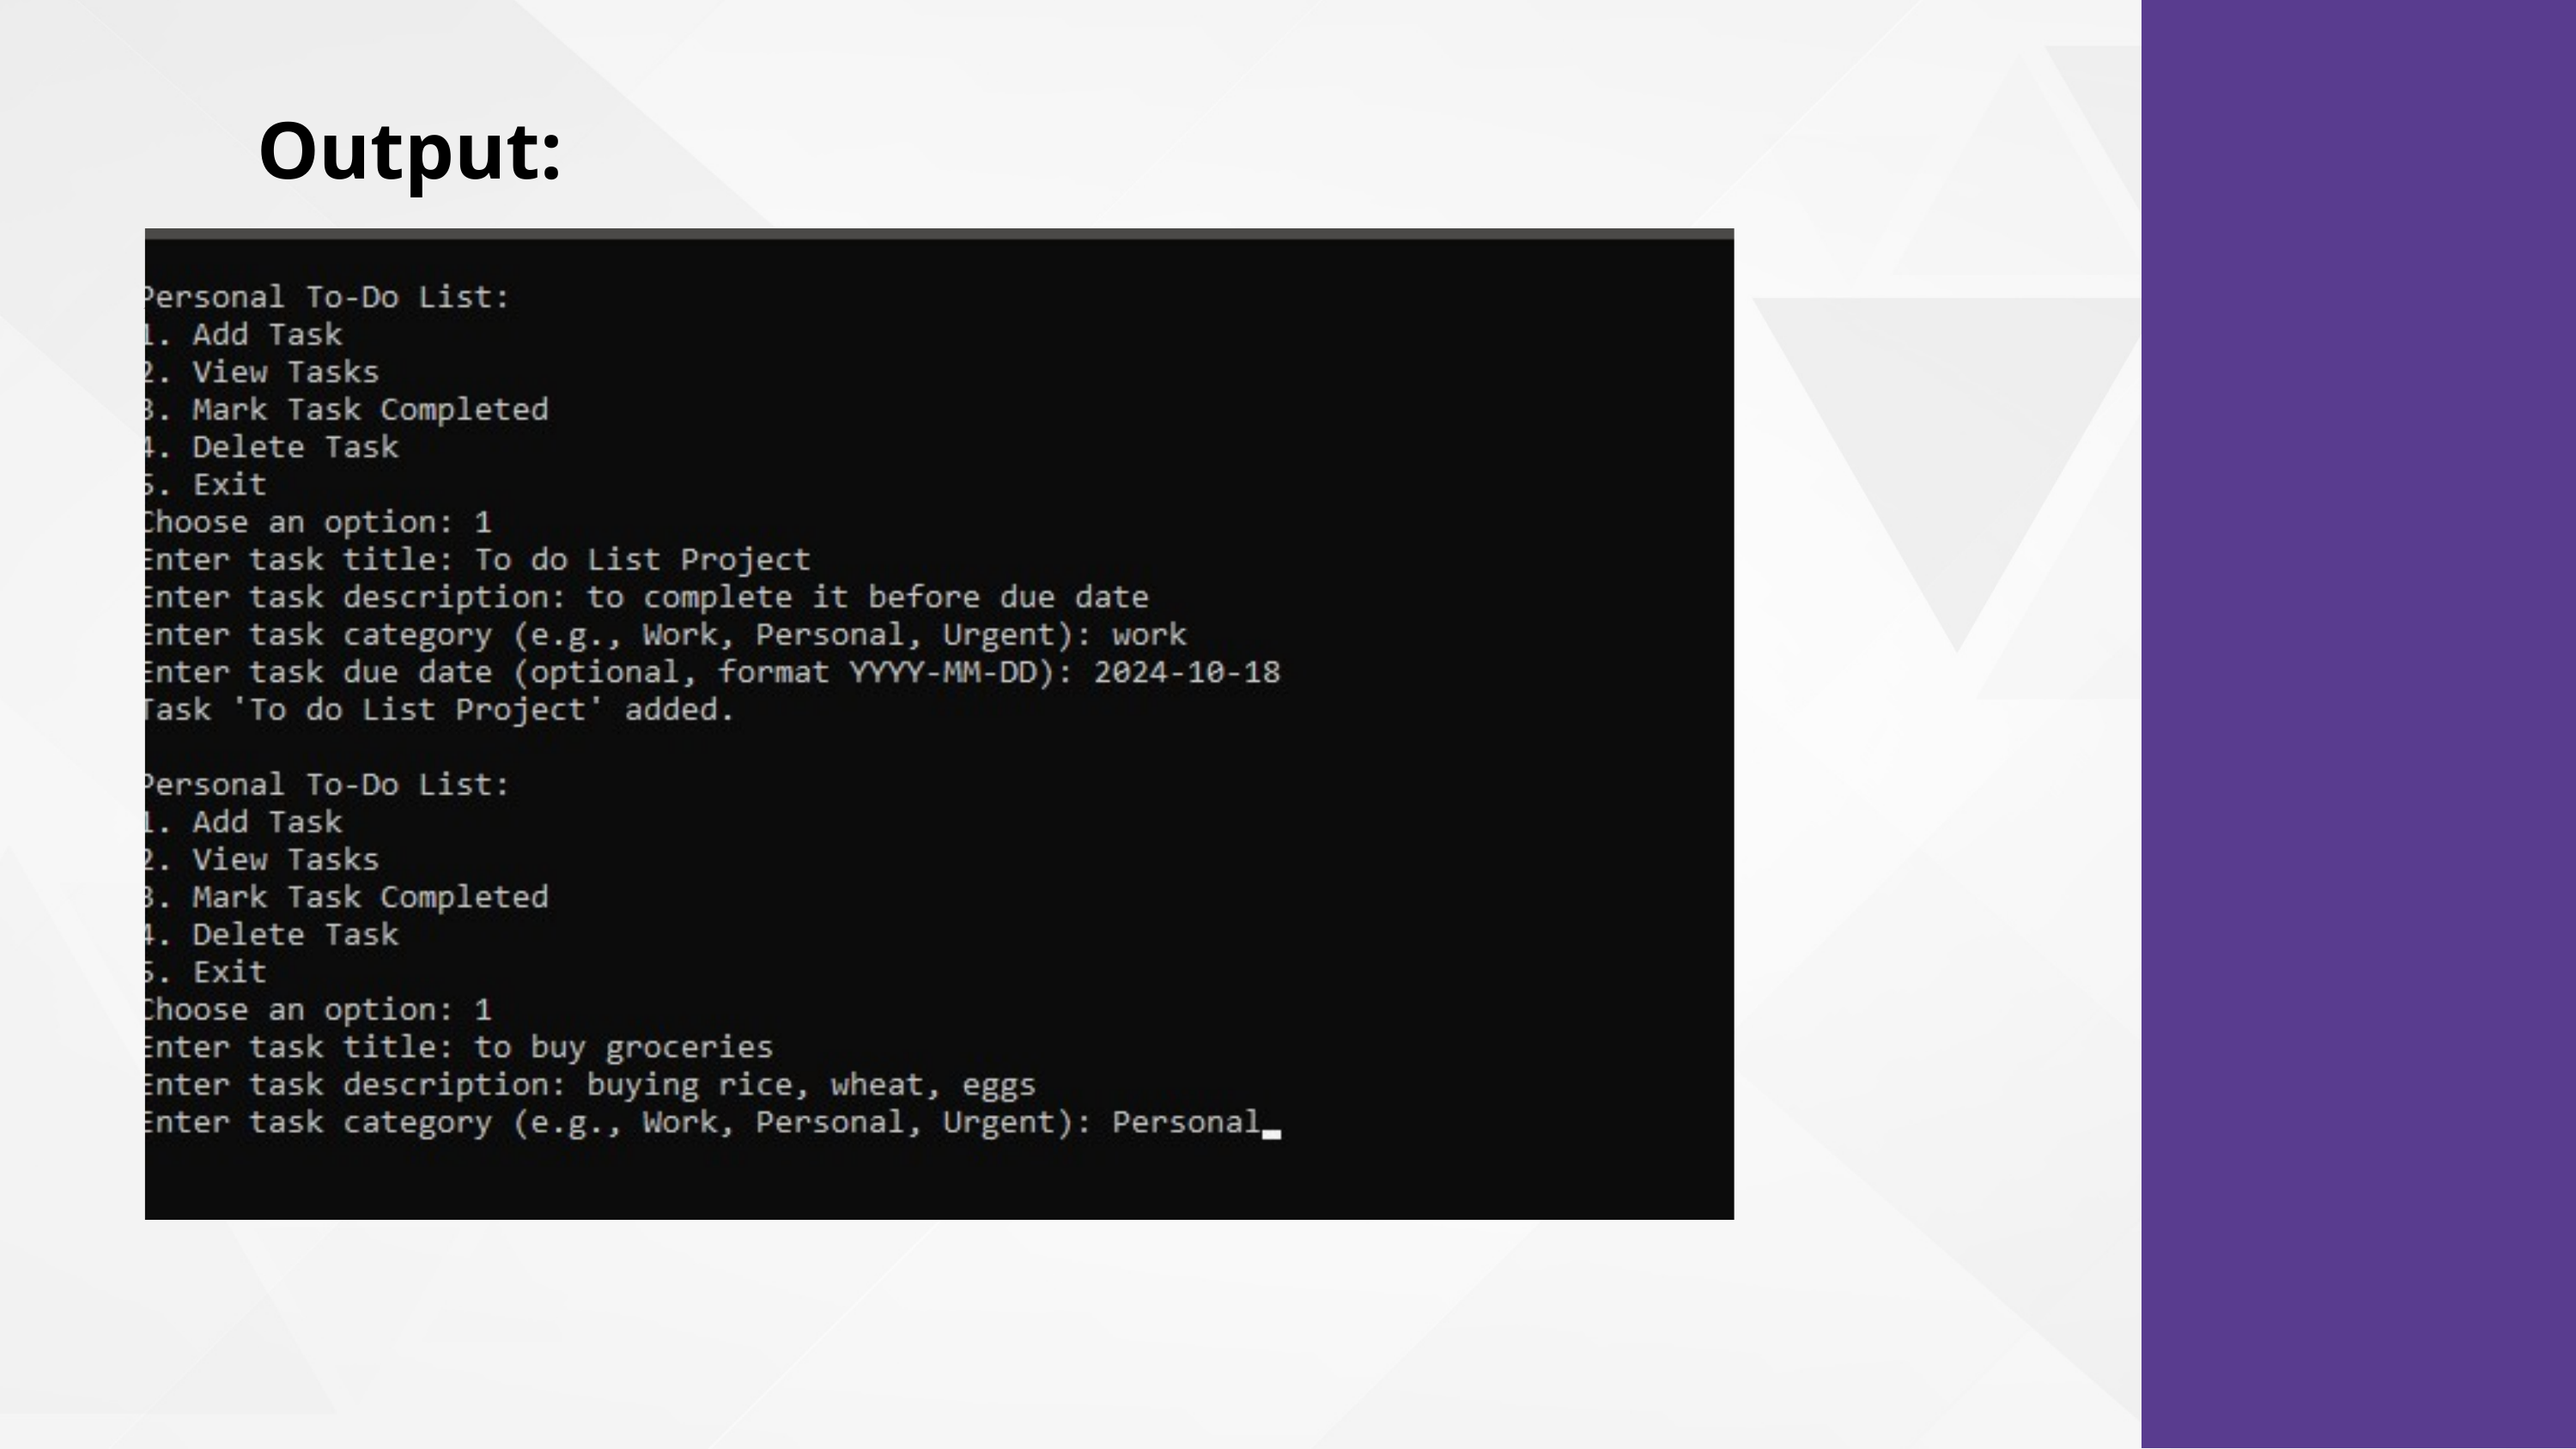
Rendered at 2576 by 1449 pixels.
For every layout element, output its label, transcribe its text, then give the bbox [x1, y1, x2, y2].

text_box [0, 0, 2141, 1449]
text_box Output: [0, 85, 1170, 306]
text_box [2141, 0, 2576, 1449]
text_box [144, 228, 1735, 1220]
